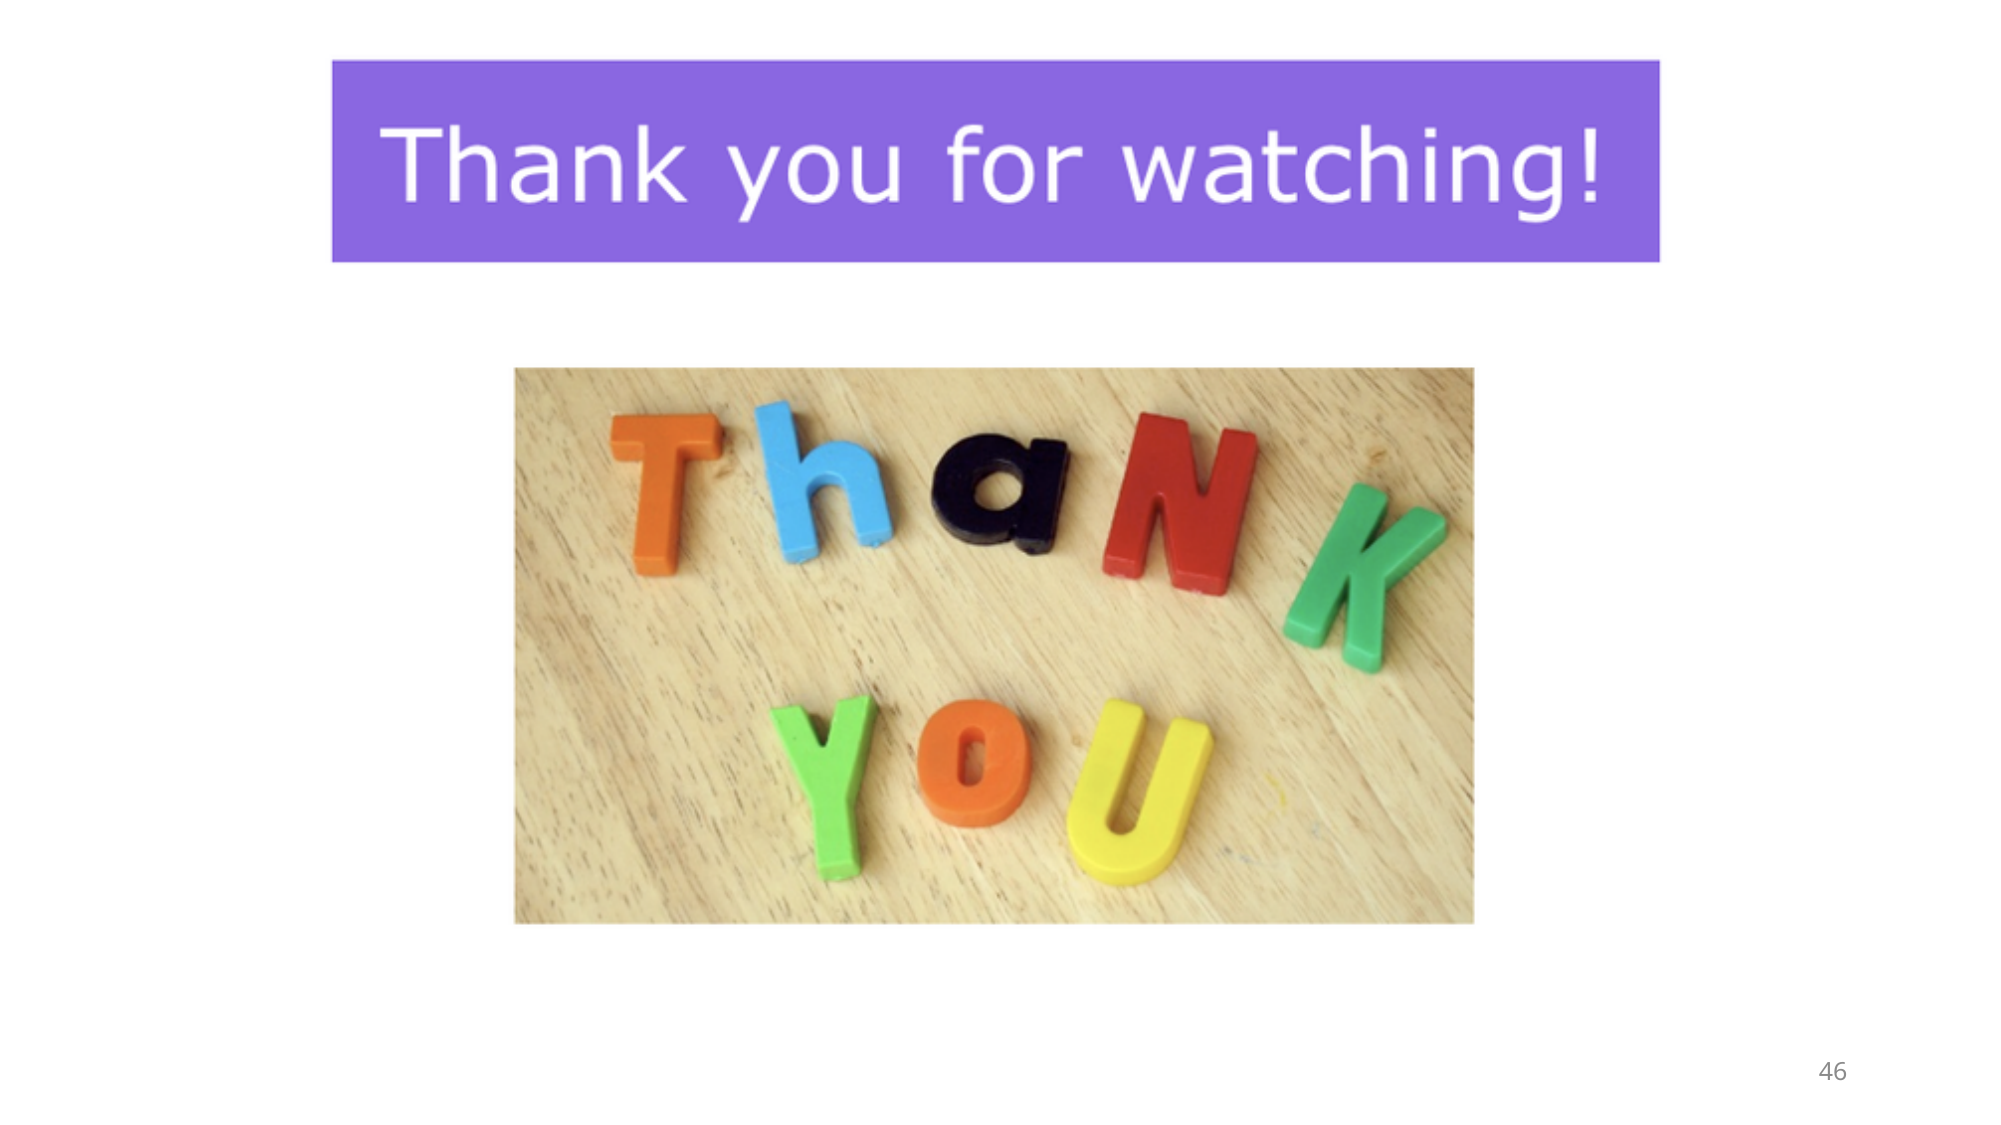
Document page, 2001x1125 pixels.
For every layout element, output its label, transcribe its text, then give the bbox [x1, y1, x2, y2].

slide_number 46 [1412, 1042, 1863, 1103]
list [311, 34, 1682, 1062]
